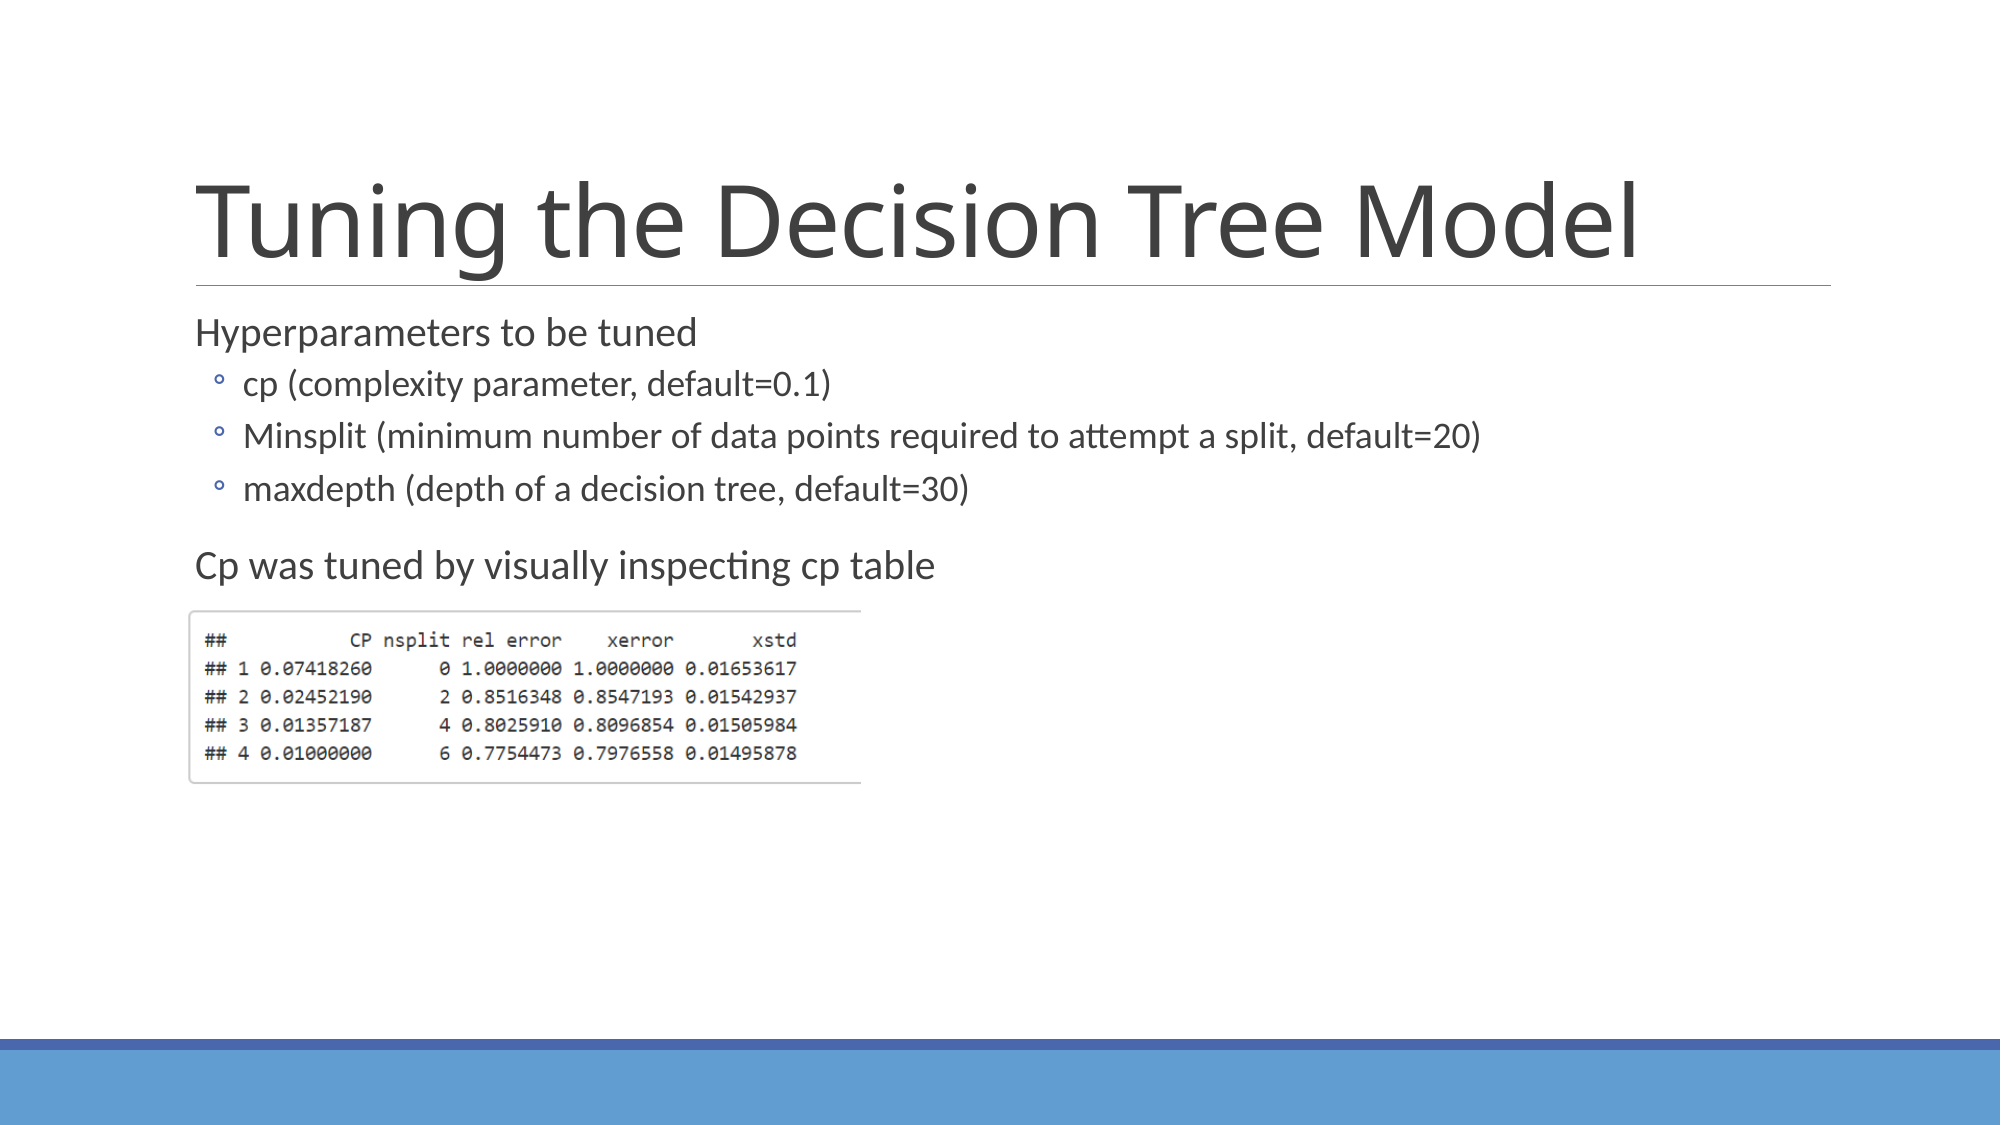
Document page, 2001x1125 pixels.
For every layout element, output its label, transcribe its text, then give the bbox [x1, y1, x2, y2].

list Hyperparameters to be tuned cp (complexity parameter, default=0.1) Minsplit (minimum number of data points required to attempt a split, default=20) maxdepth (depth of a decision tree, default=30) Cp was tuned by visually inspecting cp table [180, 302, 1830, 963]
picture [179, 602, 861, 805]
title Tuning the Decision Tree Model [180, 47, 1830, 285]
